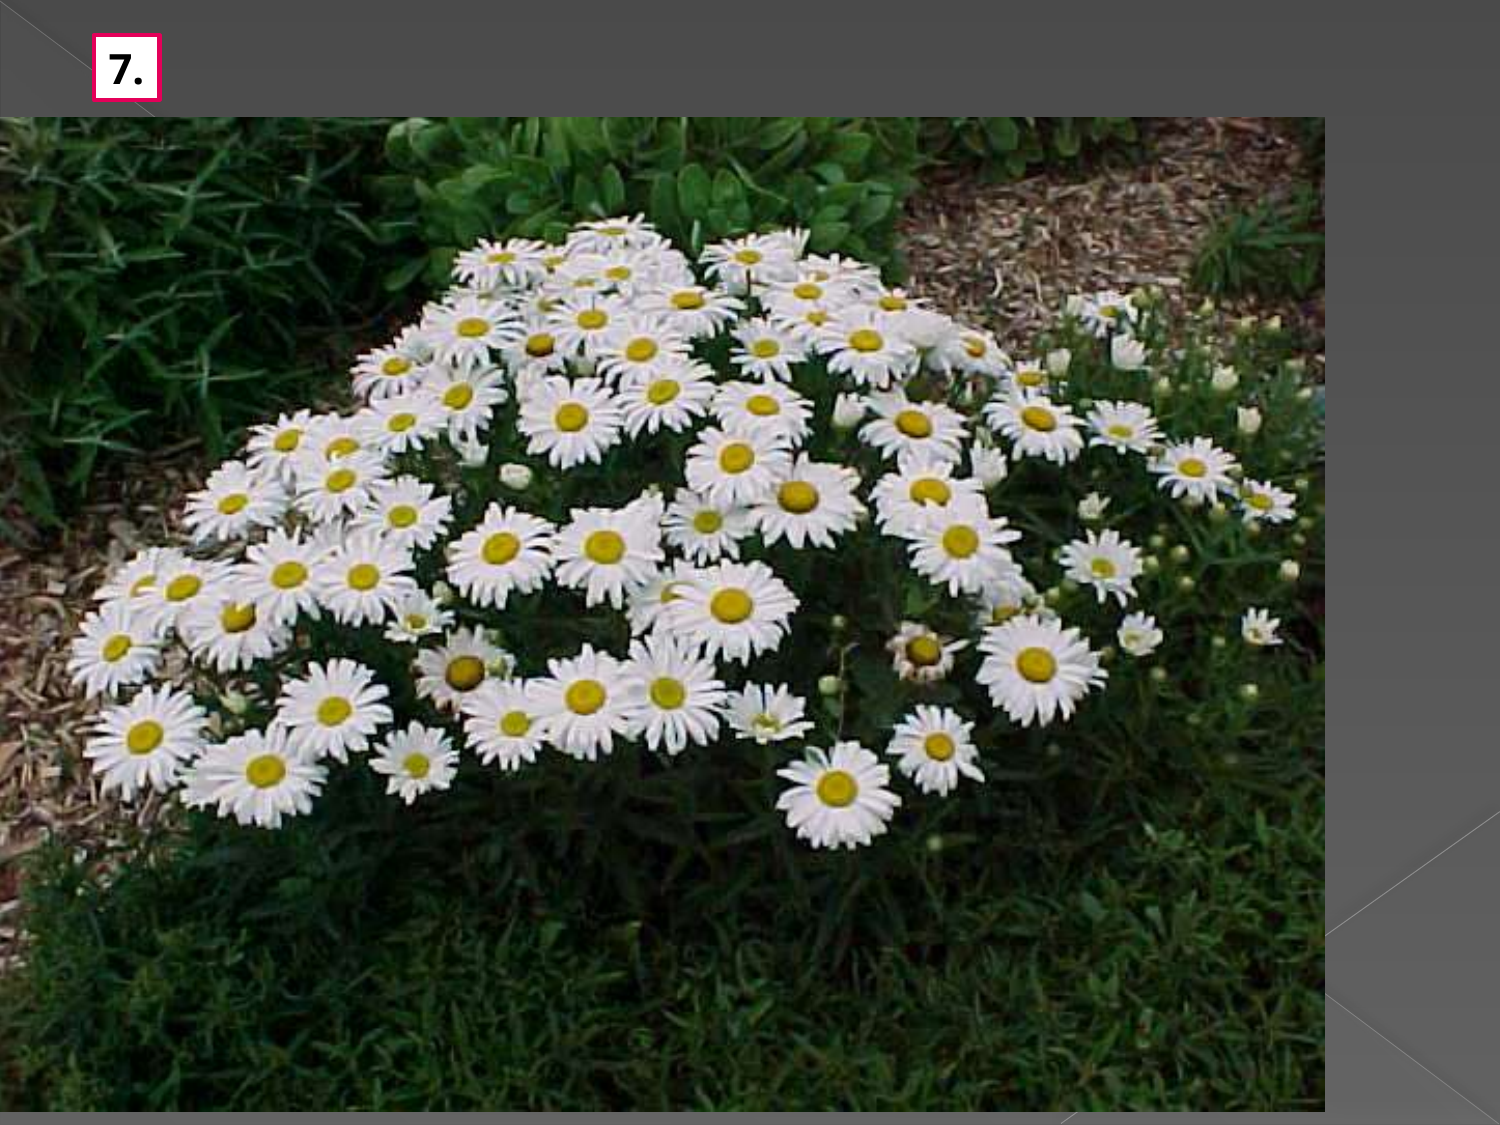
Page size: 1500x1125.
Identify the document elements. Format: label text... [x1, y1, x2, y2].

text_box 7. [92, 33, 162, 102]
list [0, 116, 1325, 1112]
